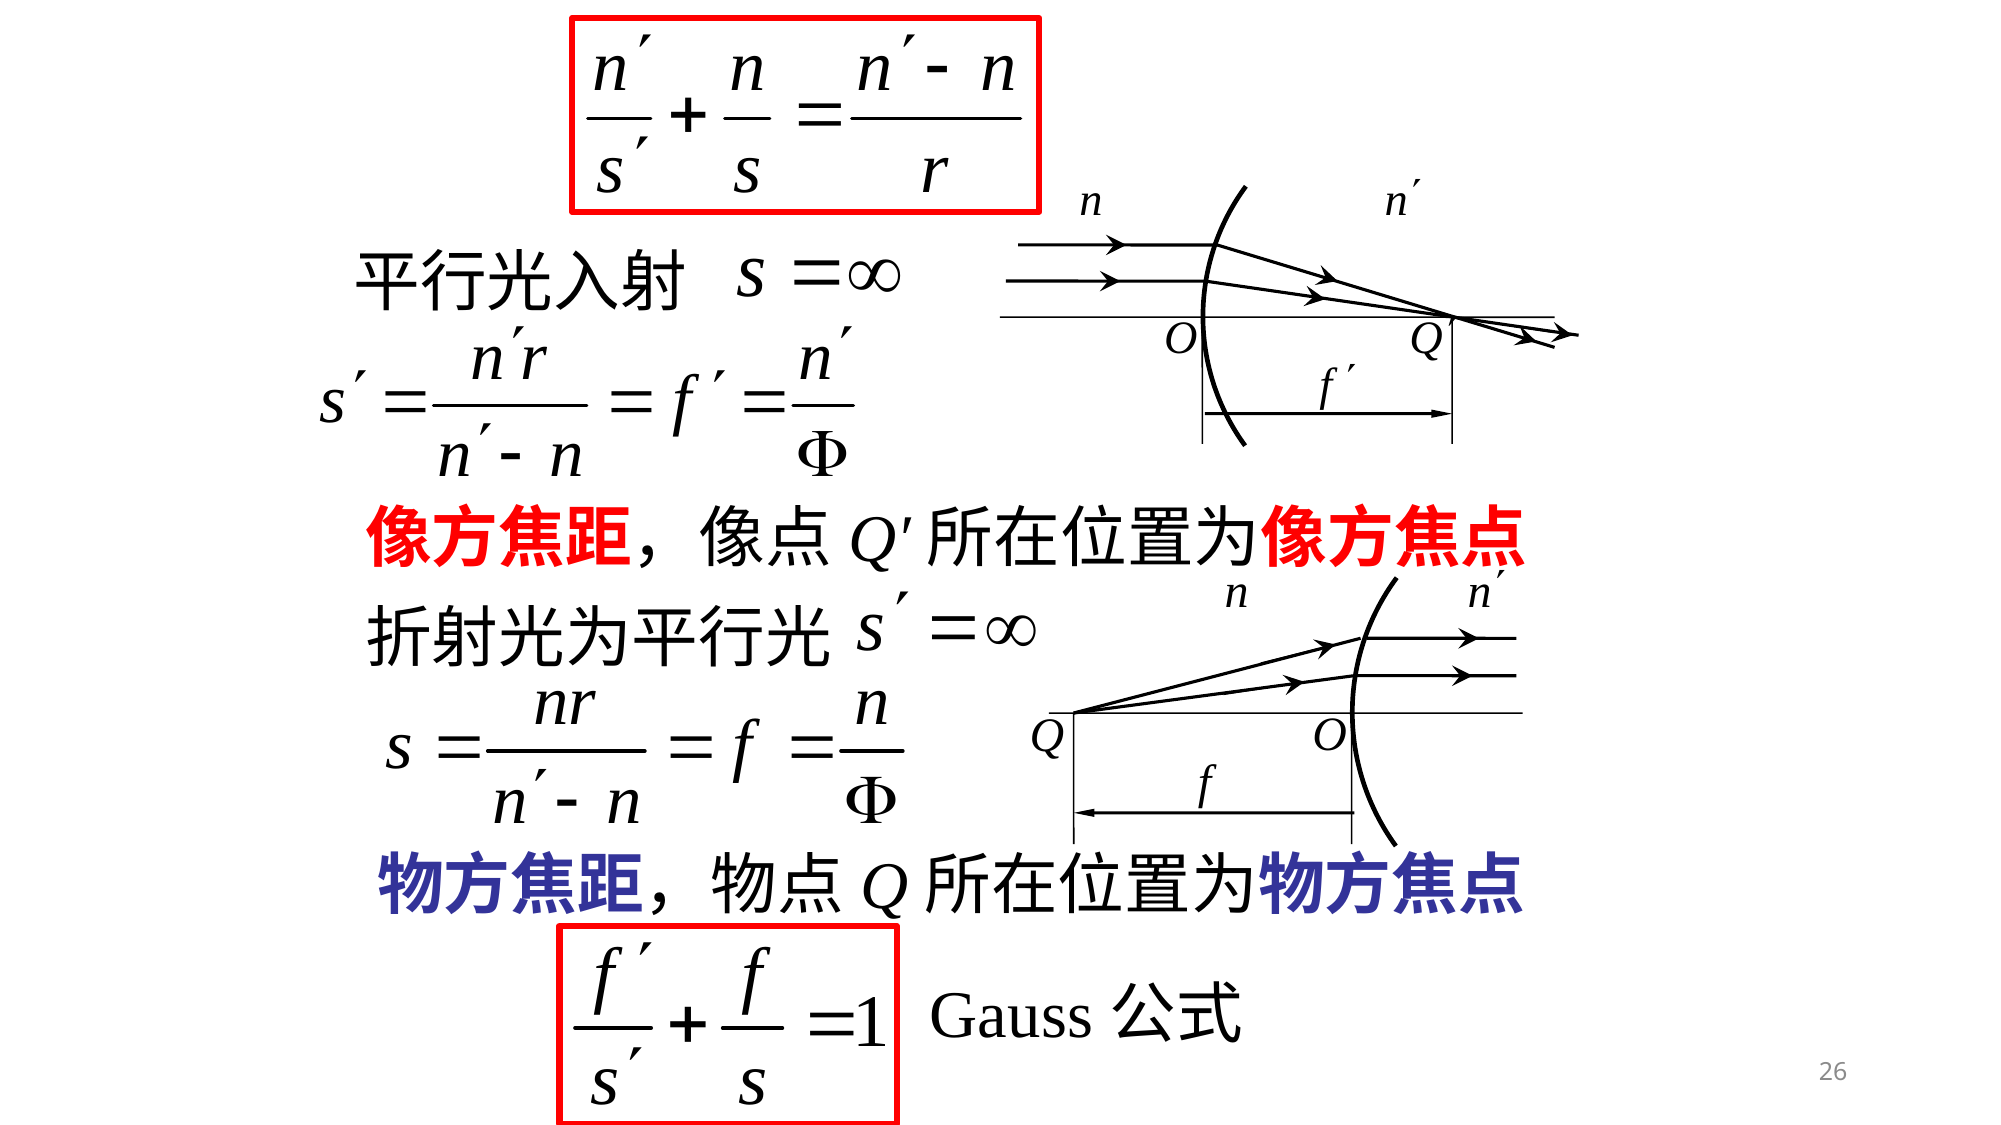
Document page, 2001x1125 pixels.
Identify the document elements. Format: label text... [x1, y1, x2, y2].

text_box 折射光为平行光 [350, 587, 843, 683]
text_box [843, 580, 1023, 669]
text_box 像方焦距，像点Q′所在位置为像方焦点 [350, 487, 1567, 583]
text_box 物方焦距，物点Q所在位置为物方焦点 [362, 834, 1556, 929]
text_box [562, 929, 894, 1121]
text_box Gauss公式 [915, 963, 1278, 1058]
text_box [723, 243, 918, 317]
text_box 平行光入射 [338, 231, 764, 314]
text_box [307, 314, 866, 492]
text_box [1023, 563, 1579, 847]
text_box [999, 172, 1579, 446]
slide_number 26 [1412, 1042, 1863, 1103]
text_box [373, 656, 918, 839]
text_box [575, 21, 1037, 209]
